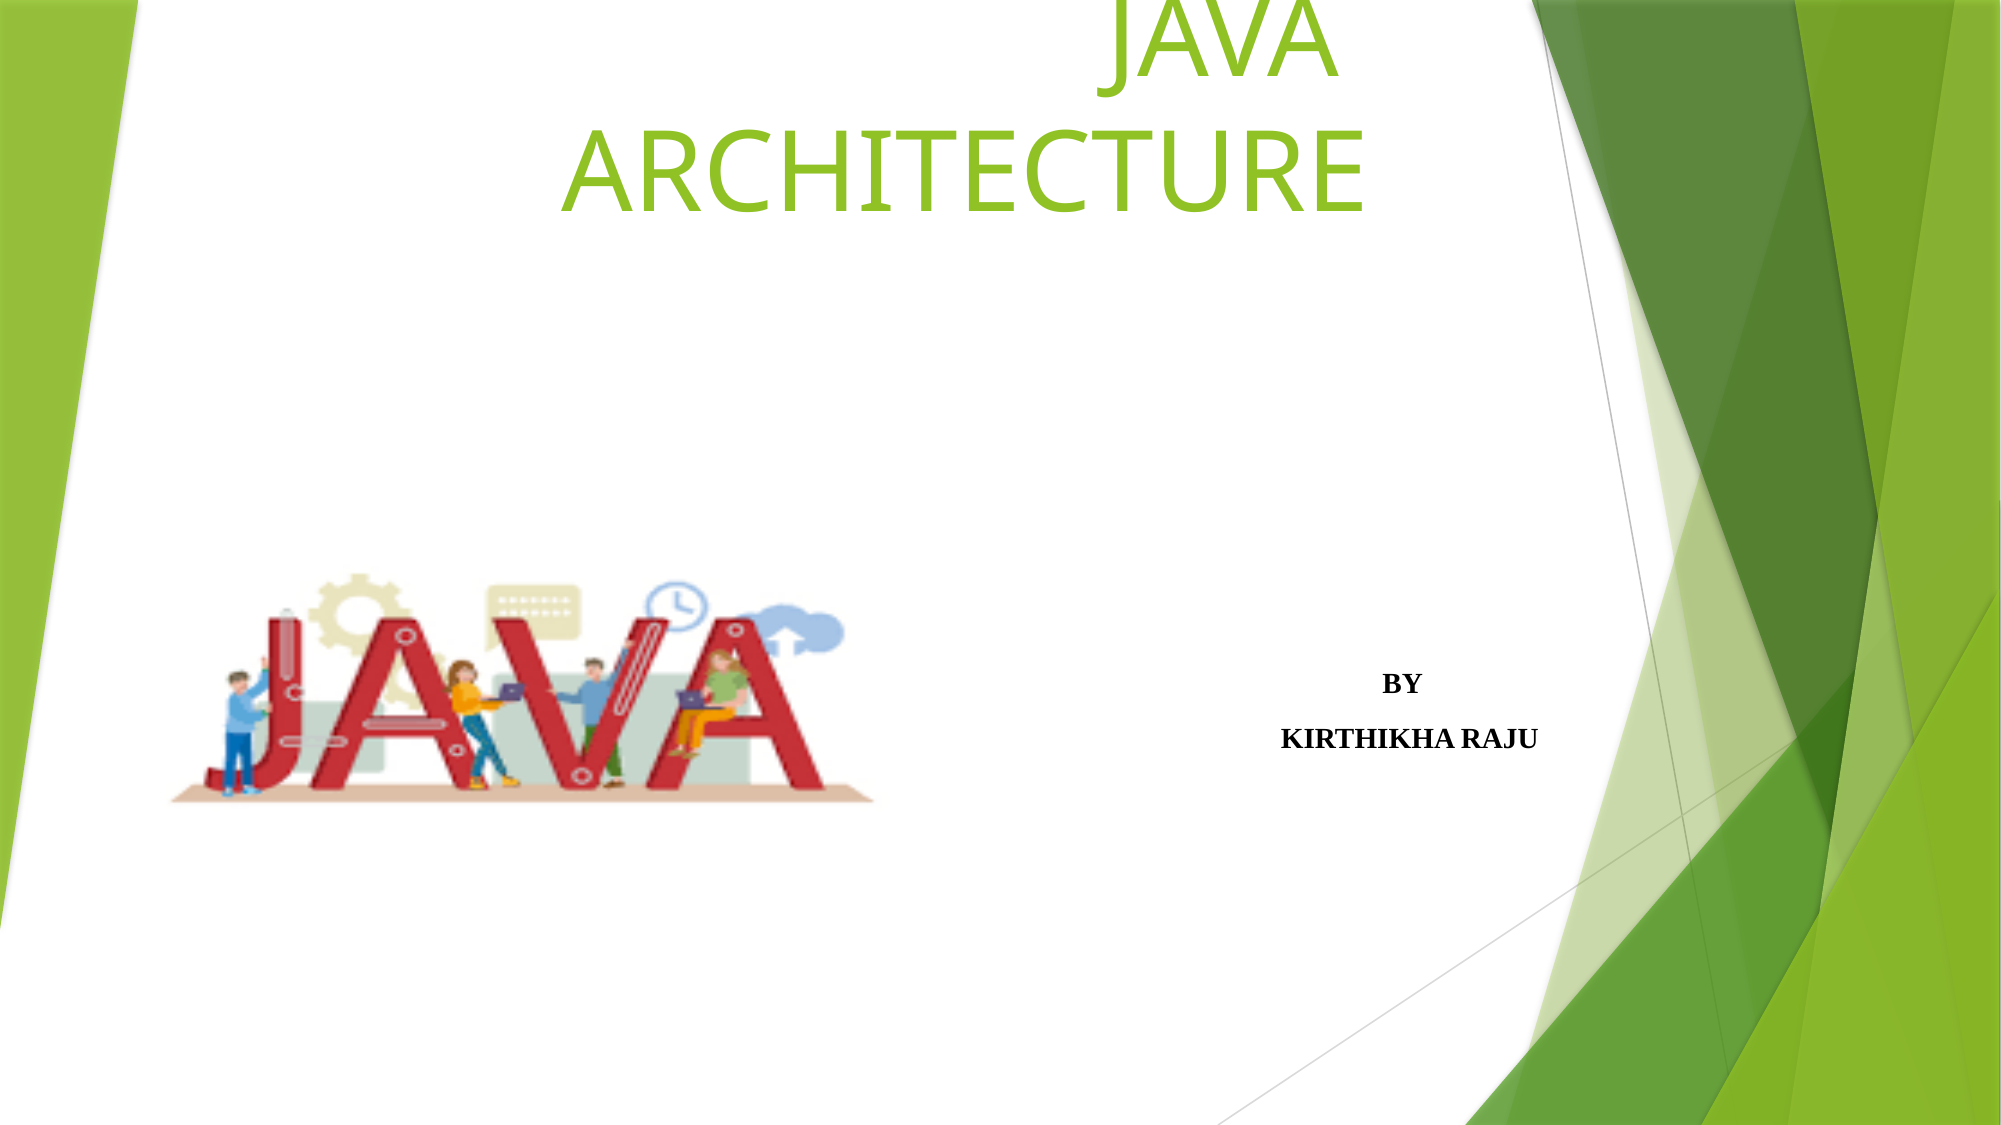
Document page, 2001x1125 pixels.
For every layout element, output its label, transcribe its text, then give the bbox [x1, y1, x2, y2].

subtitle BY KIRTHIKHA RAJU [945, 600, 1576, 781]
picture [130, 320, 940, 972]
title JAVA ARCHITECTURE [110, 0, 1385, 242]
